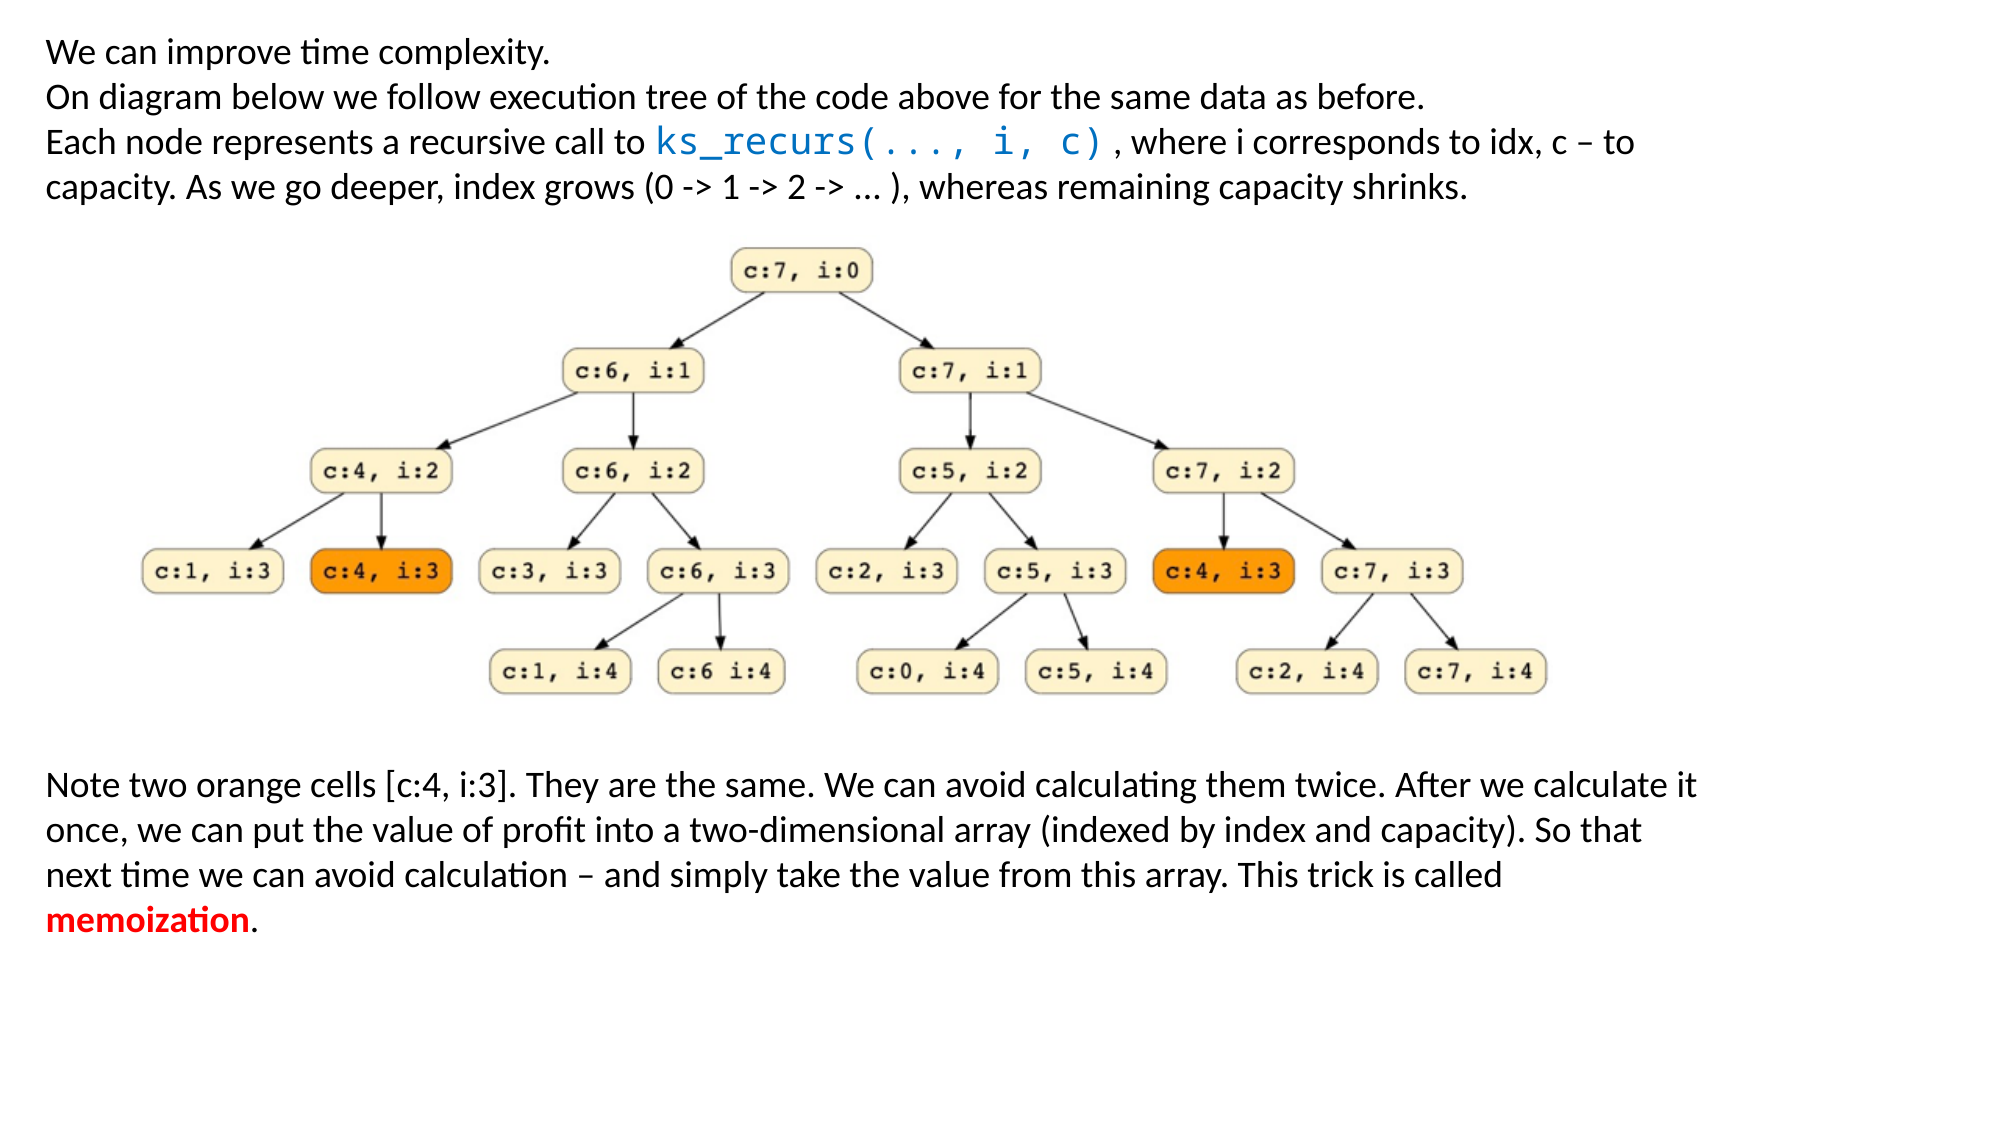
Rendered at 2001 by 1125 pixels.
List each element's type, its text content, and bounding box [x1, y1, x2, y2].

picture [130, 235, 1554, 705]
text_box We can improve time complexity. On diagram below we follow execution tree of the code above for the same data as before. Each node represents a recursive call to ks_recurs(..., i, c) , where i corresponds to idx, c – to capacity. As we go deeper, index grows (0 -> 1 -> 2 -> ... ), whereas remaining capacity shrinks. [30, 19, 1728, 215]
text_box Note two orange cells [c:4, i:3]. They are the same. We can avoid calculating them twice. After we calculate it once, we can put the value of profit into a two-dimensional array (indexed by index and capacity). So that next time we can avoid calculation – and simply take the value from this array. This trick is called memoization. [30, 752, 1728, 947]
